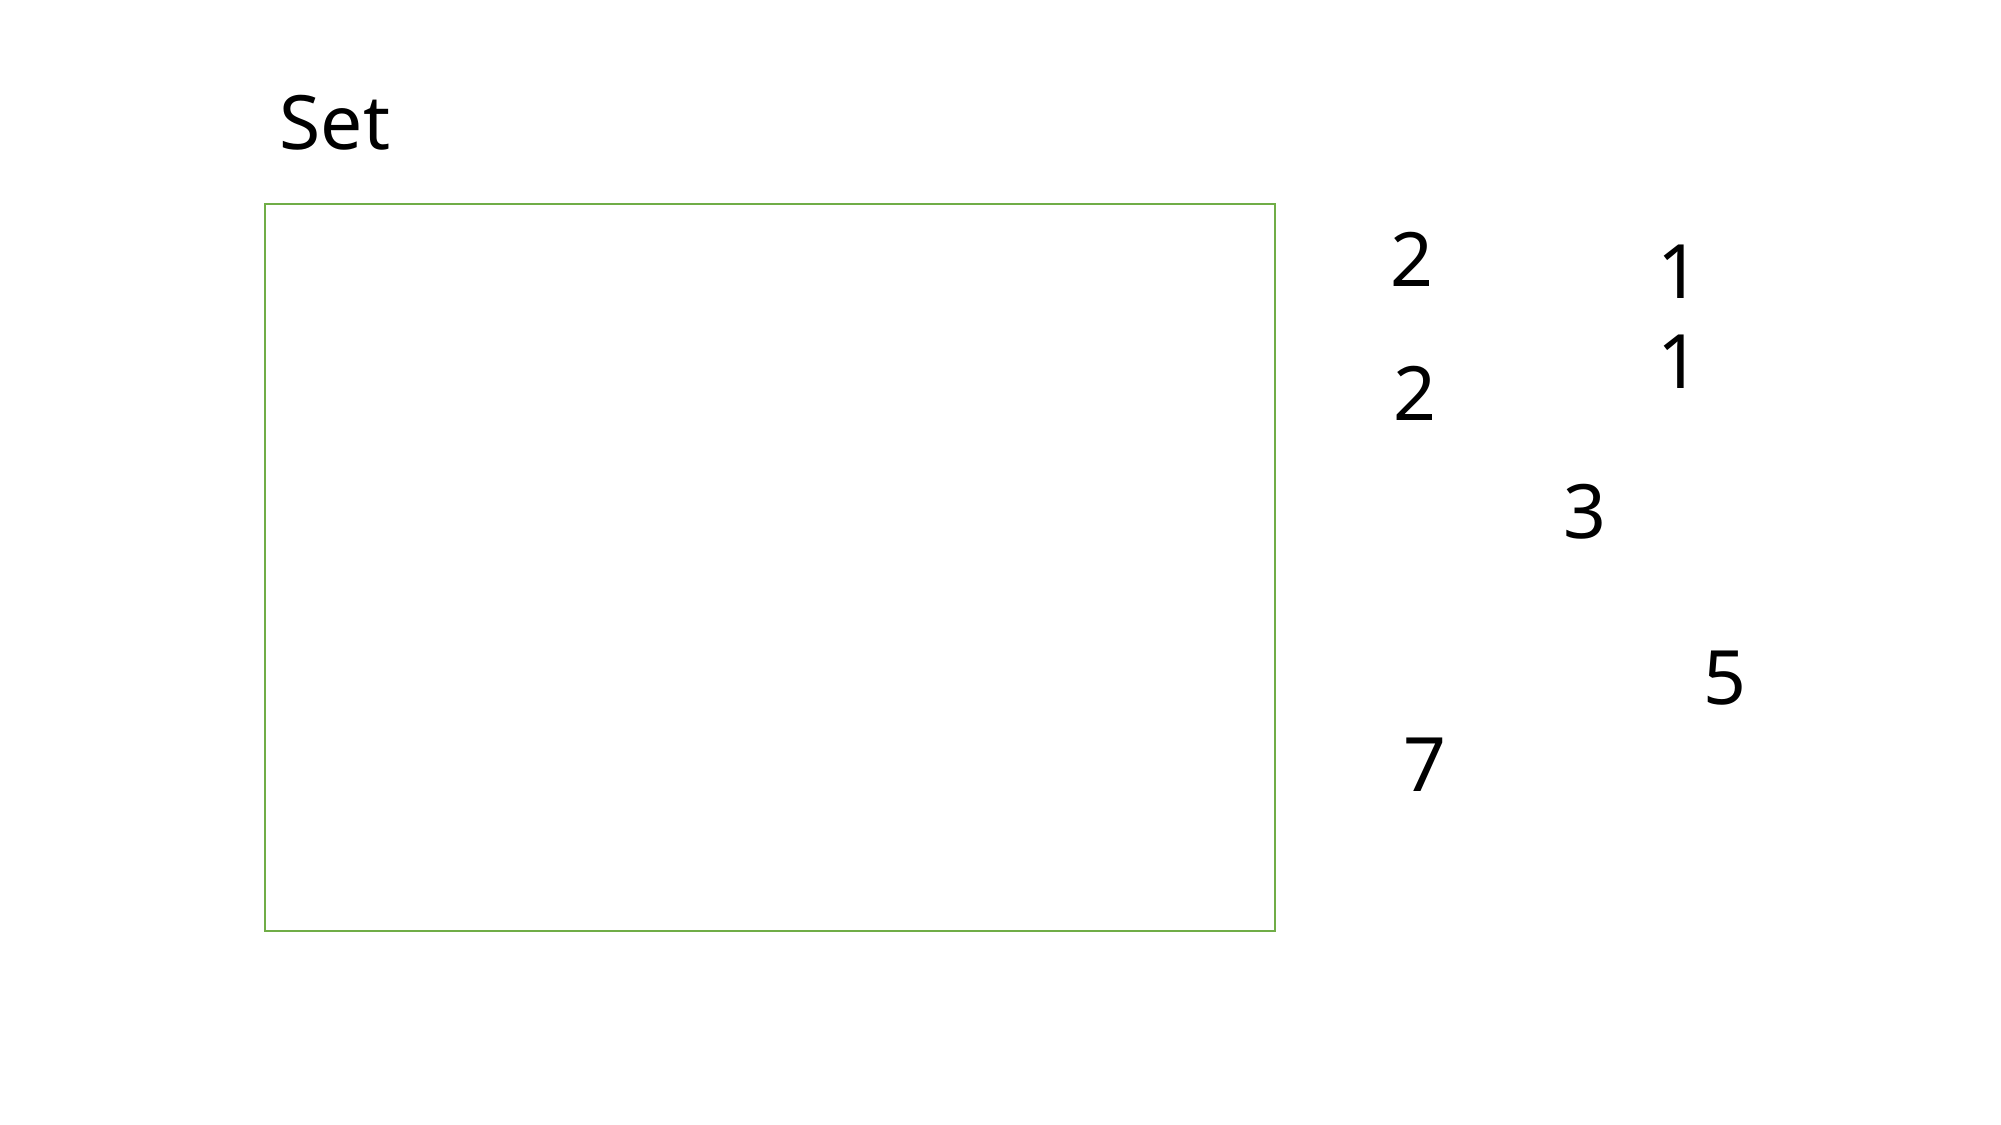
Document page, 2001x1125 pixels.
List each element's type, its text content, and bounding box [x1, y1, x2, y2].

text_box 3 [1549, 456, 1643, 562]
text_box 7 [1388, 709, 1482, 814]
text_box 5 [1688, 622, 1782, 728]
text_box 2 [1378, 337, 1472, 443]
text_box 2 [1375, 204, 1469, 309]
text_box [264, 203, 1276, 932]
text_box 11 [1642, 216, 1758, 412]
text_box Set [265, 67, 484, 172]
